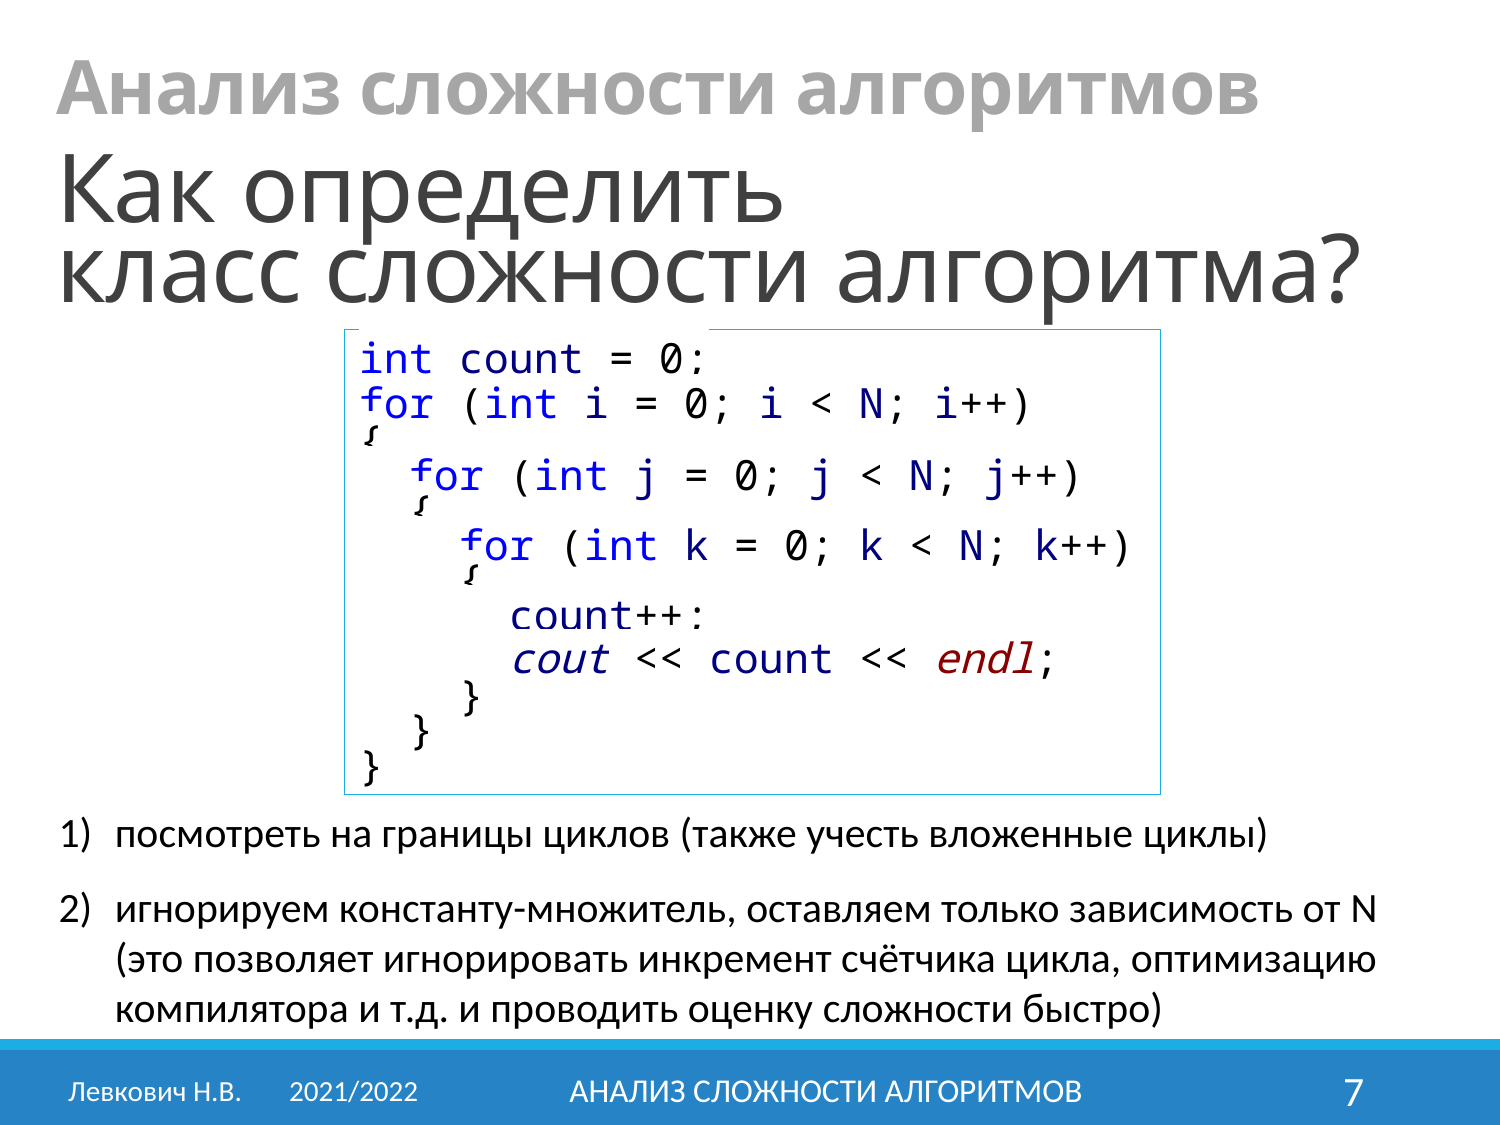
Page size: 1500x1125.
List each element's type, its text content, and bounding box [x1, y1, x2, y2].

title Как определить класс сложности алгоритма? [41, 150, 1459, 326]
text_box посмотреть на границы циклов (также учесть вложенные циклы) игнорируем константу-множитель, оставляем только зависимость от N (это позволяет игнорировать инкремент счётчика цикла, оптимизацию компилятора и т.д. и проводить оценку сложности быстро) [43, 798, 1462, 1039]
slide_number 7 [1218, 1059, 1380, 1120]
text_box int count = 0; for (int i = 0; i < N; i++) { for (int j = 0; j < N; j++) { for (int k = 0; k < N; k++) { count++; cout << count << endl; } } } [344, 329, 1161, 795]
text_box Анализ сложности алгоритмов [41, 0, 1279, 138]
footer Анализ сложности алгоритмов [453, 1059, 1199, 1120]
slide_number Левкович Н.В. 2021/2022 [47, 1059, 440, 1120]
